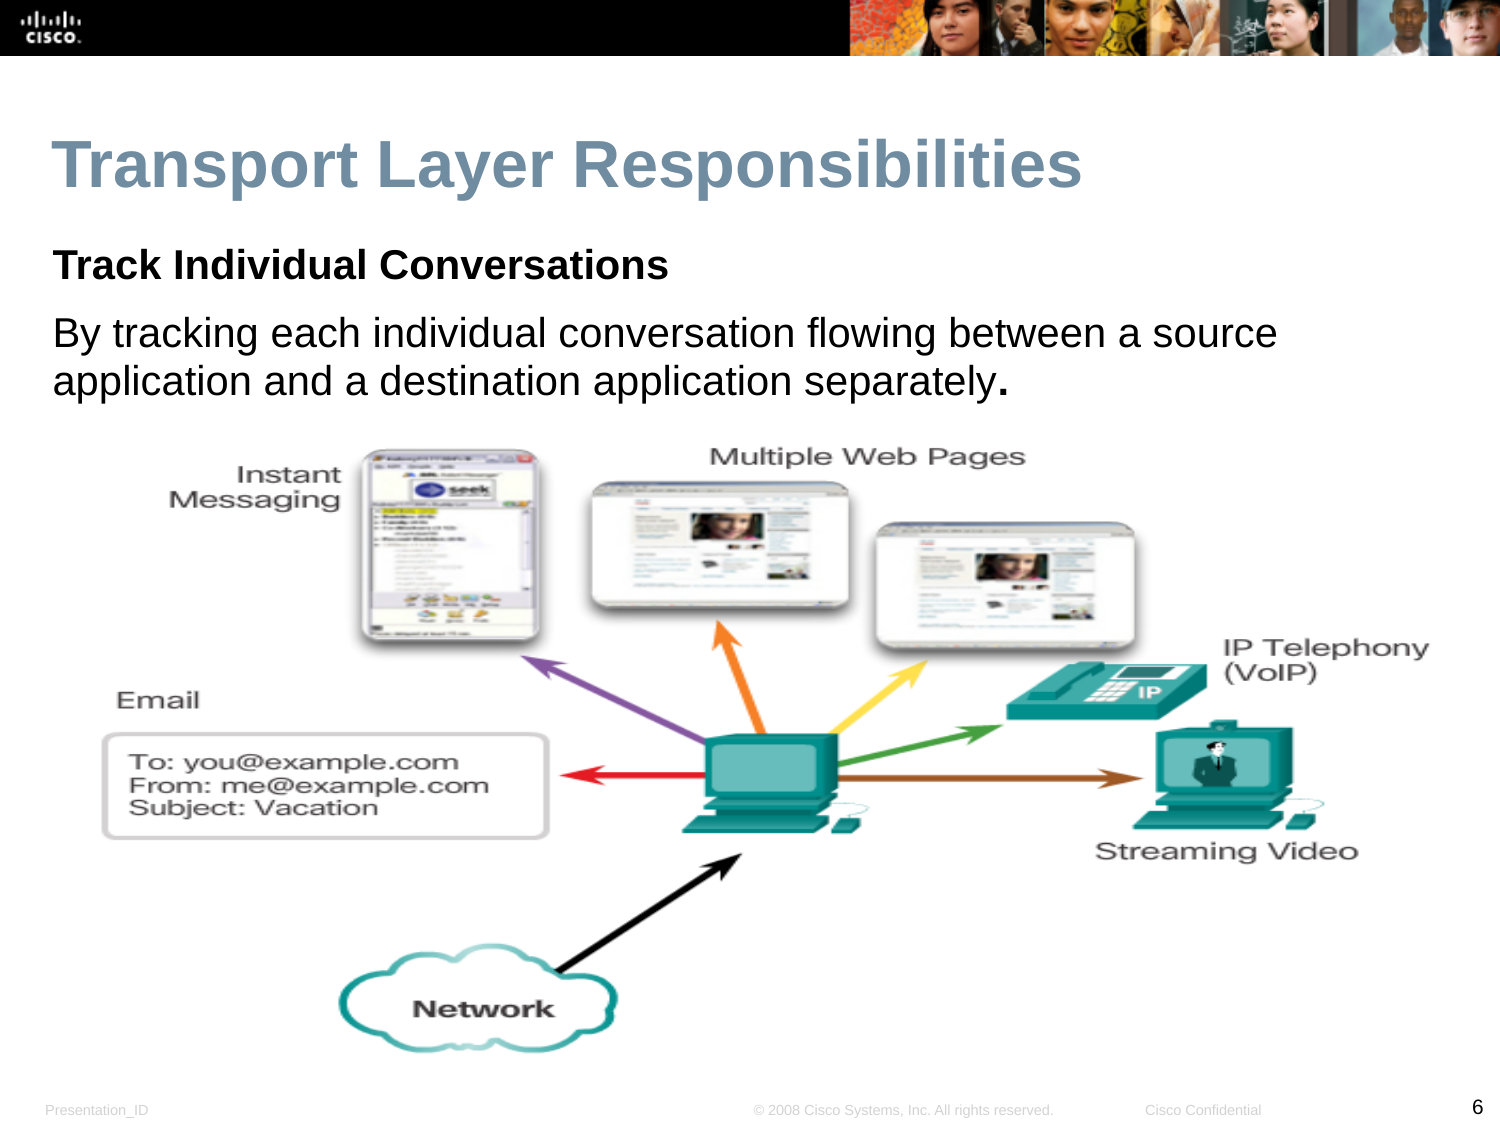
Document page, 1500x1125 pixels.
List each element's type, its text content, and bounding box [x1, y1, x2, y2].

list Track Individual Conversations By tracking each individual conversation flowing between a source application and a destination application separately. [37, 233, 1456, 987]
picture [0, 0, 1500, 56]
picture [98, 440, 1440, 1060]
title Transport Layer Responsibilities [37, 70, 1447, 209]
